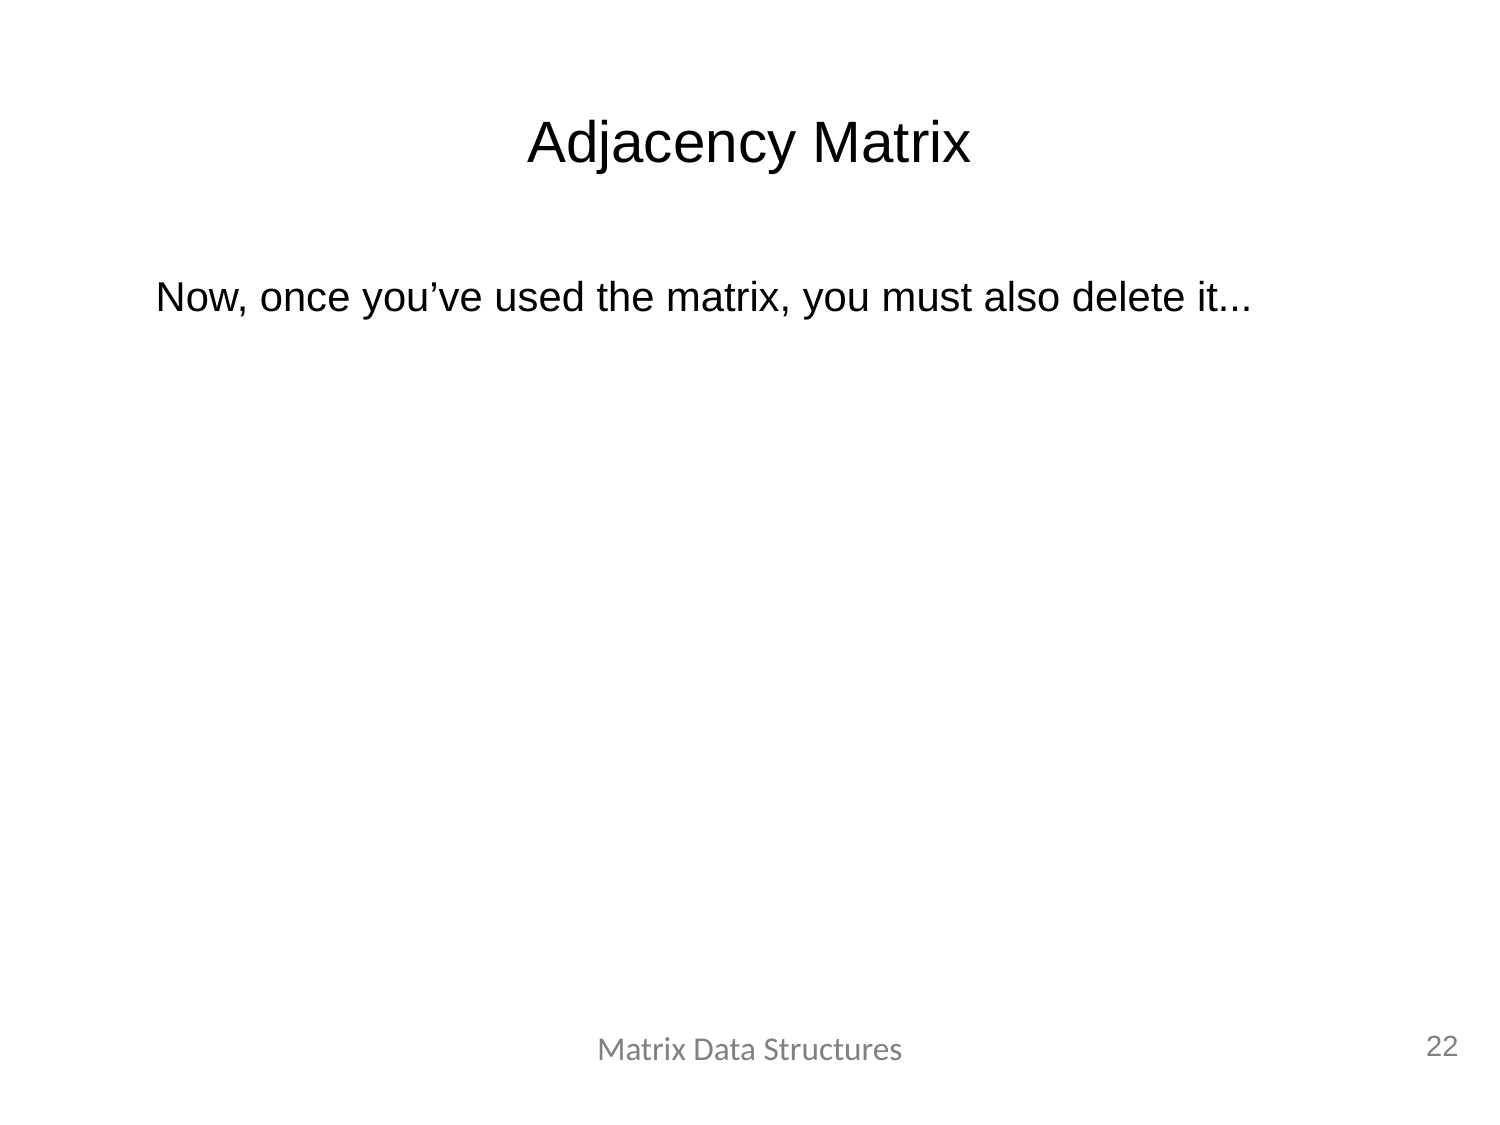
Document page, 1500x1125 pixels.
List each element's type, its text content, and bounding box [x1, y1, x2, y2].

list Now, once you’ve used the matrix, you must also delete it... [74, 262, 1426, 1006]
title Adjacency Matrix [74, 44, 1426, 233]
